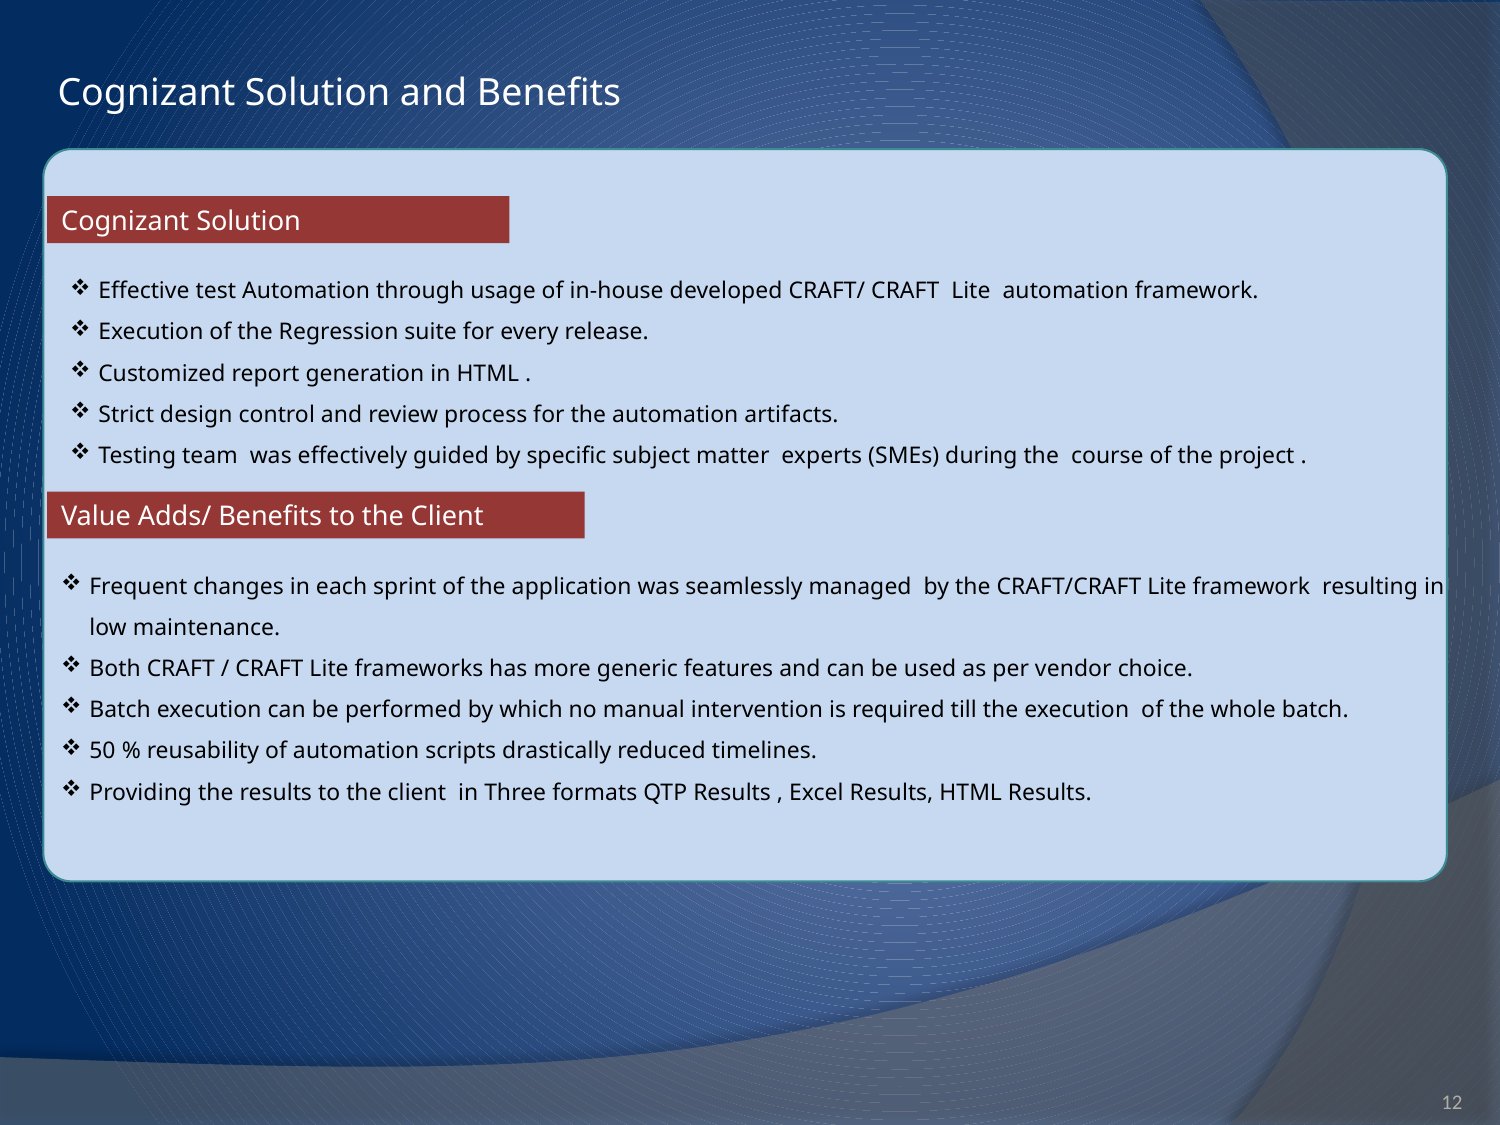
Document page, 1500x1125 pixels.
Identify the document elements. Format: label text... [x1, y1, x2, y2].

text_box [43, 149, 1447, 882]
slide_number 12 [1337, 1053, 1463, 1114]
text_box Frequent changes in each sprint of the application was seamlessly managed by the CRAFT/CRAFT Lite framework resulting in low maintenance. Both CRAFT / CRAFT Lite frameworks has more generic features and can be used as per vendor choice. Batch execution can be performed by which no manual intervention is required till the execution of the whole batch. 50 % reusability of automation scripts drastically reduced timelines. Providing the results to the client in Three formats QTP Results , Excel Results, HTML Results. [47, 550, 1465, 799]
text_box Cognizant Solution [47, 196, 510, 244]
text_box Cognizant Solution and Benefits [43, 60, 817, 120]
text_box Effective test Automation through usage of in-house developed CRAFT/ CRAFT Lite automation framework. Execution of the Regression suite for every release. Customized report generation in HTML . Strict design control and review process for the automation artifacts. Testing team was effectively guided by specific subject matter experts (SMEs) during the course of the project . [47, 255, 1465, 492]
text_box Value Adds/ Benefits to the Client [47, 491, 585, 539]
